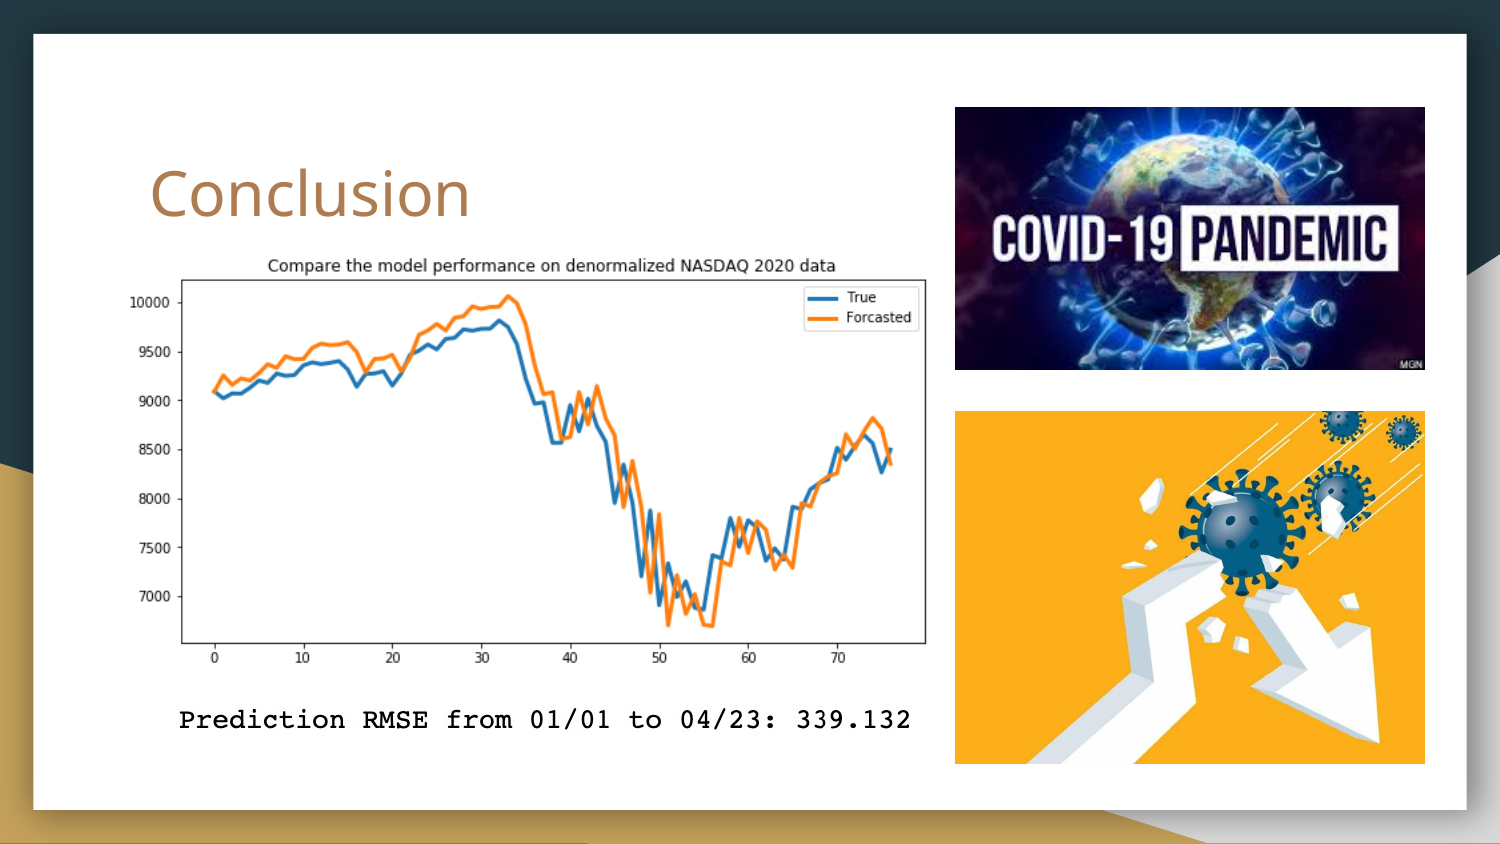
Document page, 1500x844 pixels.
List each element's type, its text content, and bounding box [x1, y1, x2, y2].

picture [120, 249, 933, 675]
picture [158, 696, 933, 745]
title Conclusion [134, 138, 950, 296]
picture [955, 411, 1425, 764]
picture [955, 106, 1425, 370]
